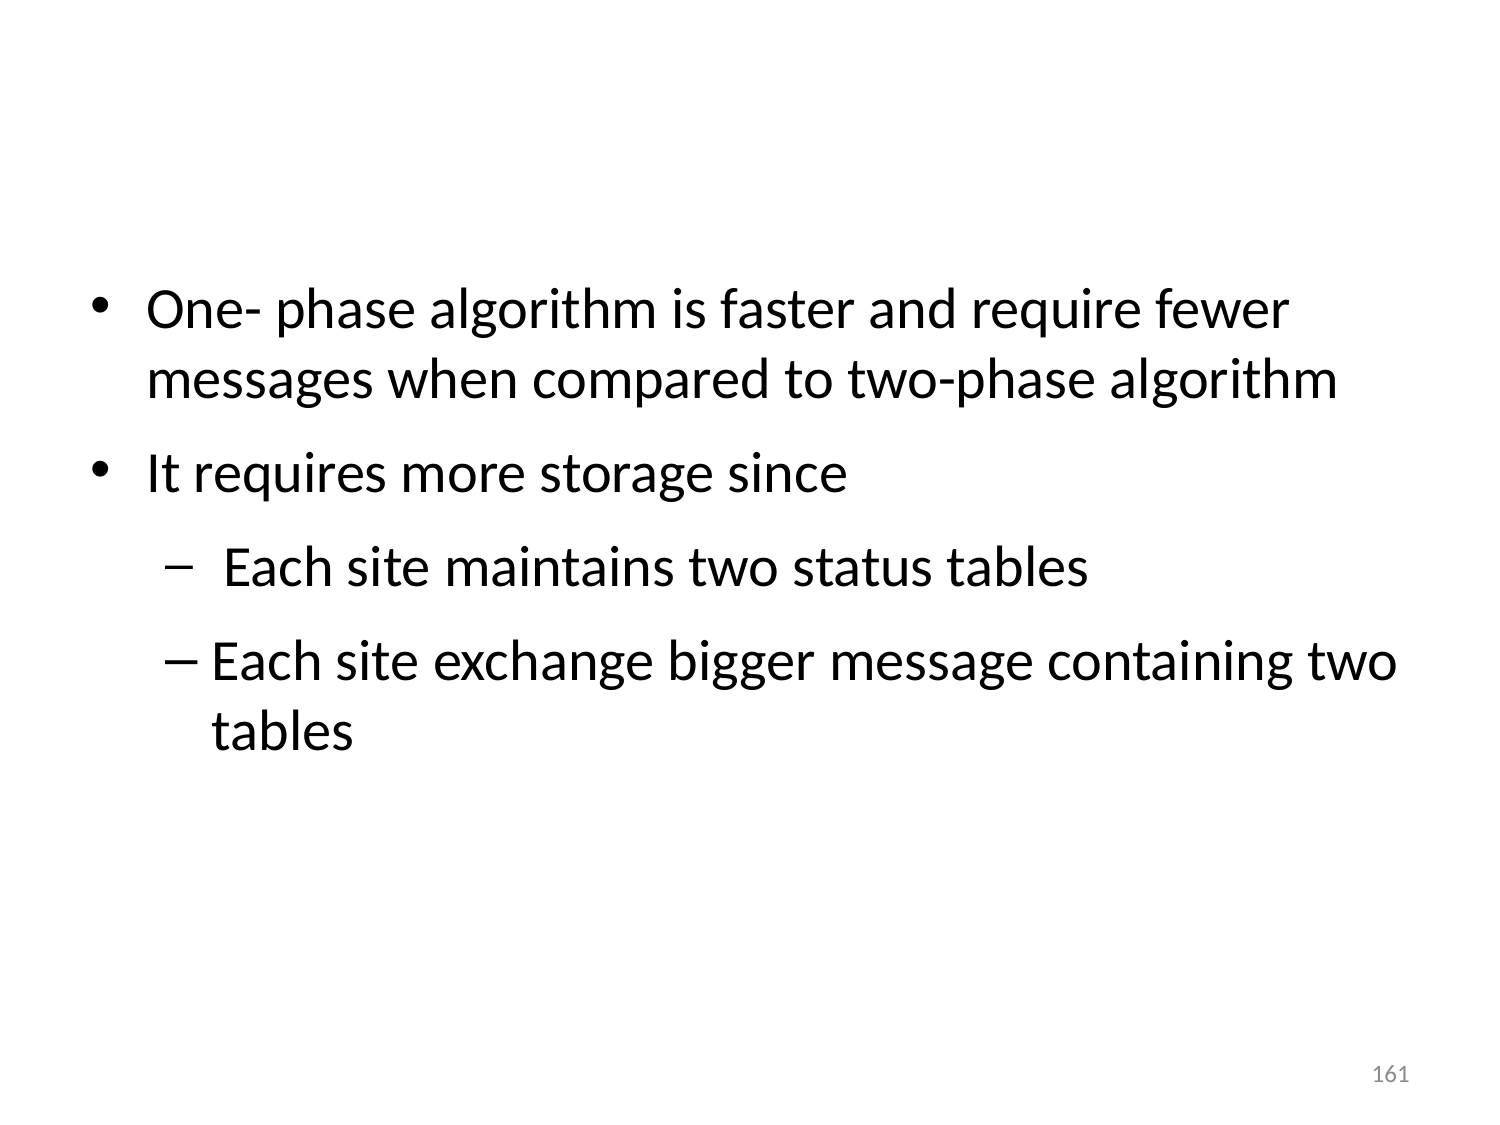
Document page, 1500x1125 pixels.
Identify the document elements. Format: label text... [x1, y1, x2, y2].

list One- phase algorithm is faster and require fewer messages when compared to two-phase algorithm It requires more storage since Each site maintains two status tables Each site exchange bigger message containing two tables [75, 262, 1425, 1005]
slide_number 161 [1074, 1042, 1425, 1103]
